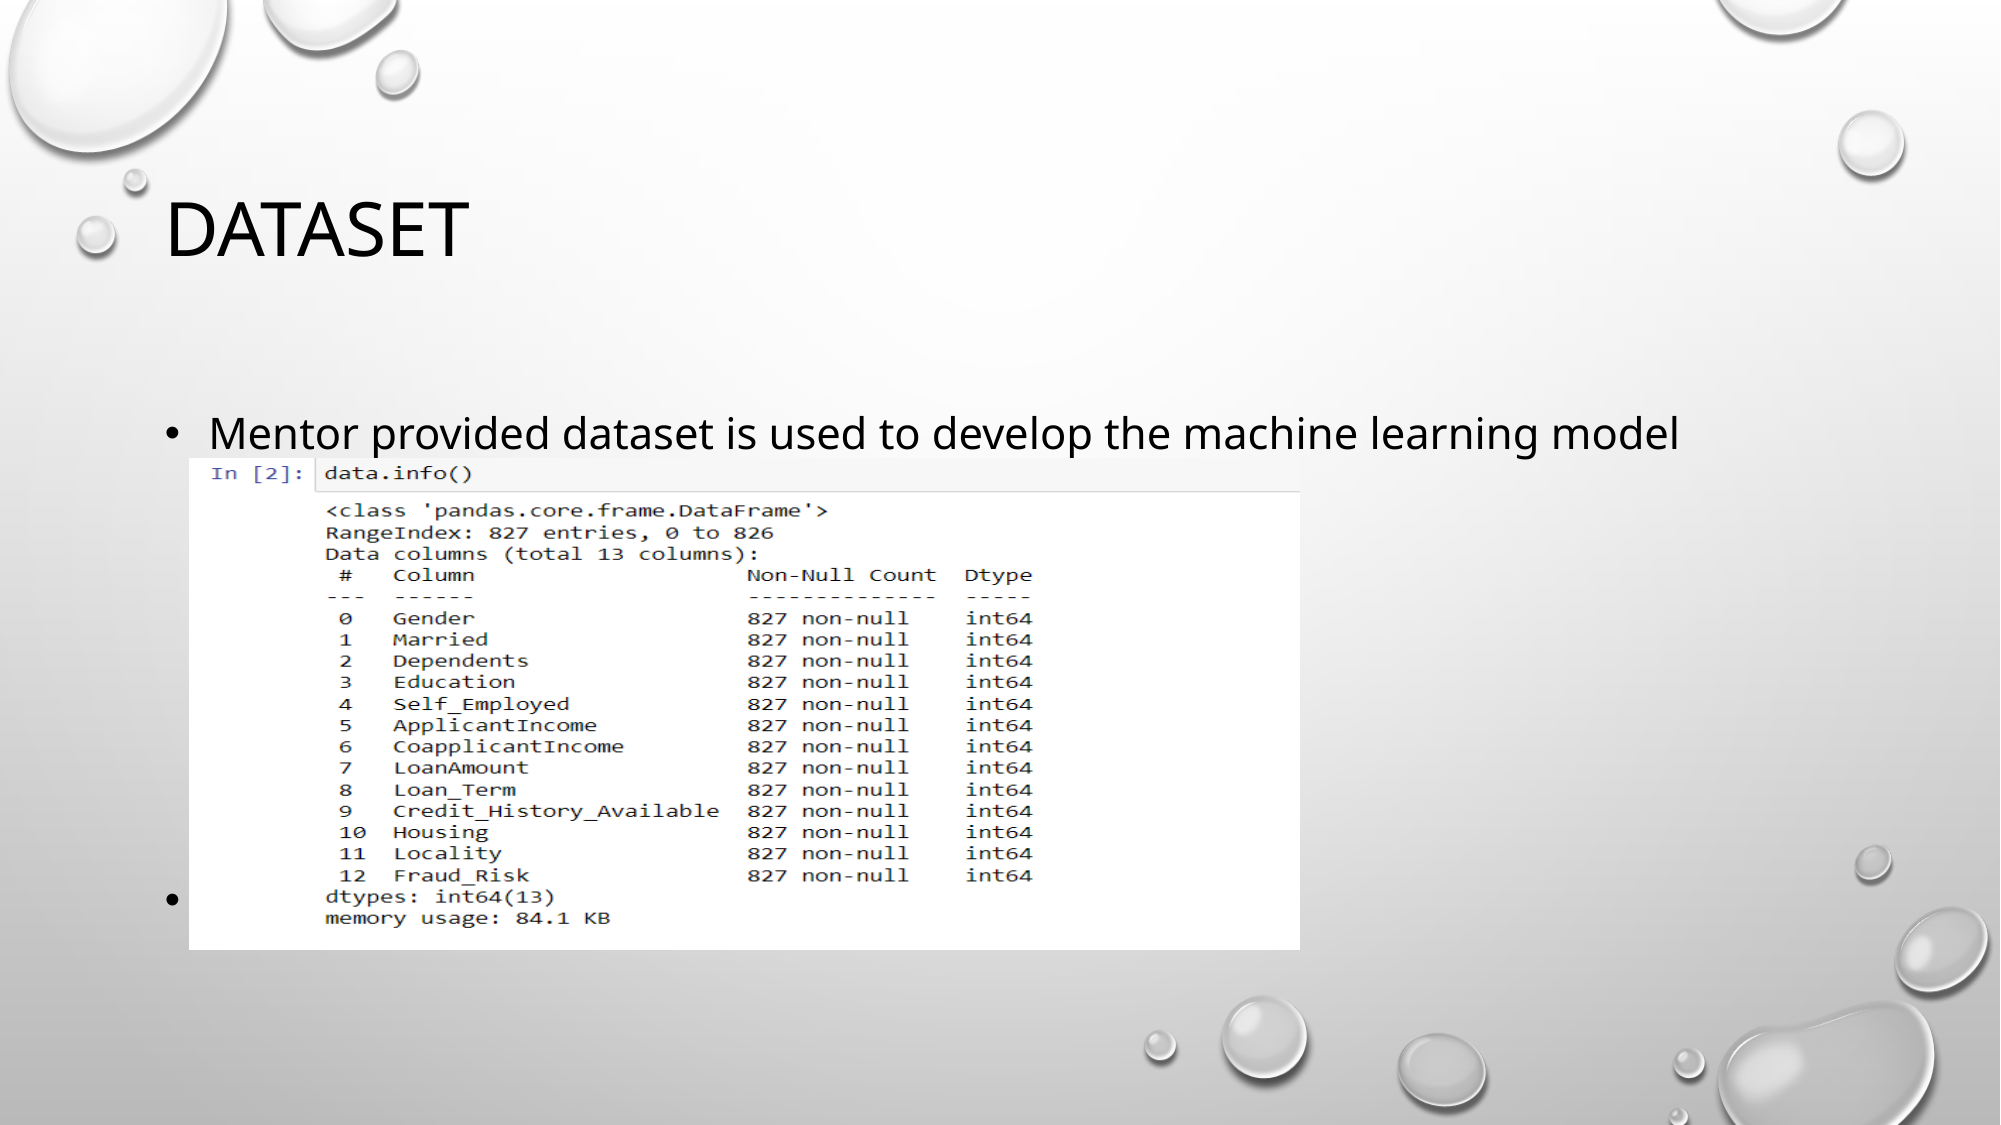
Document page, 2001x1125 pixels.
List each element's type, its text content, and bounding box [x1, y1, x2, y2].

picture [0, 0, 2000, 1125]
list Mentor provided dataset is used to develop the machine learning model Above are the information about given dataset [149, 388, 1850, 950]
title Dataset [149, 101, 1851, 364]
